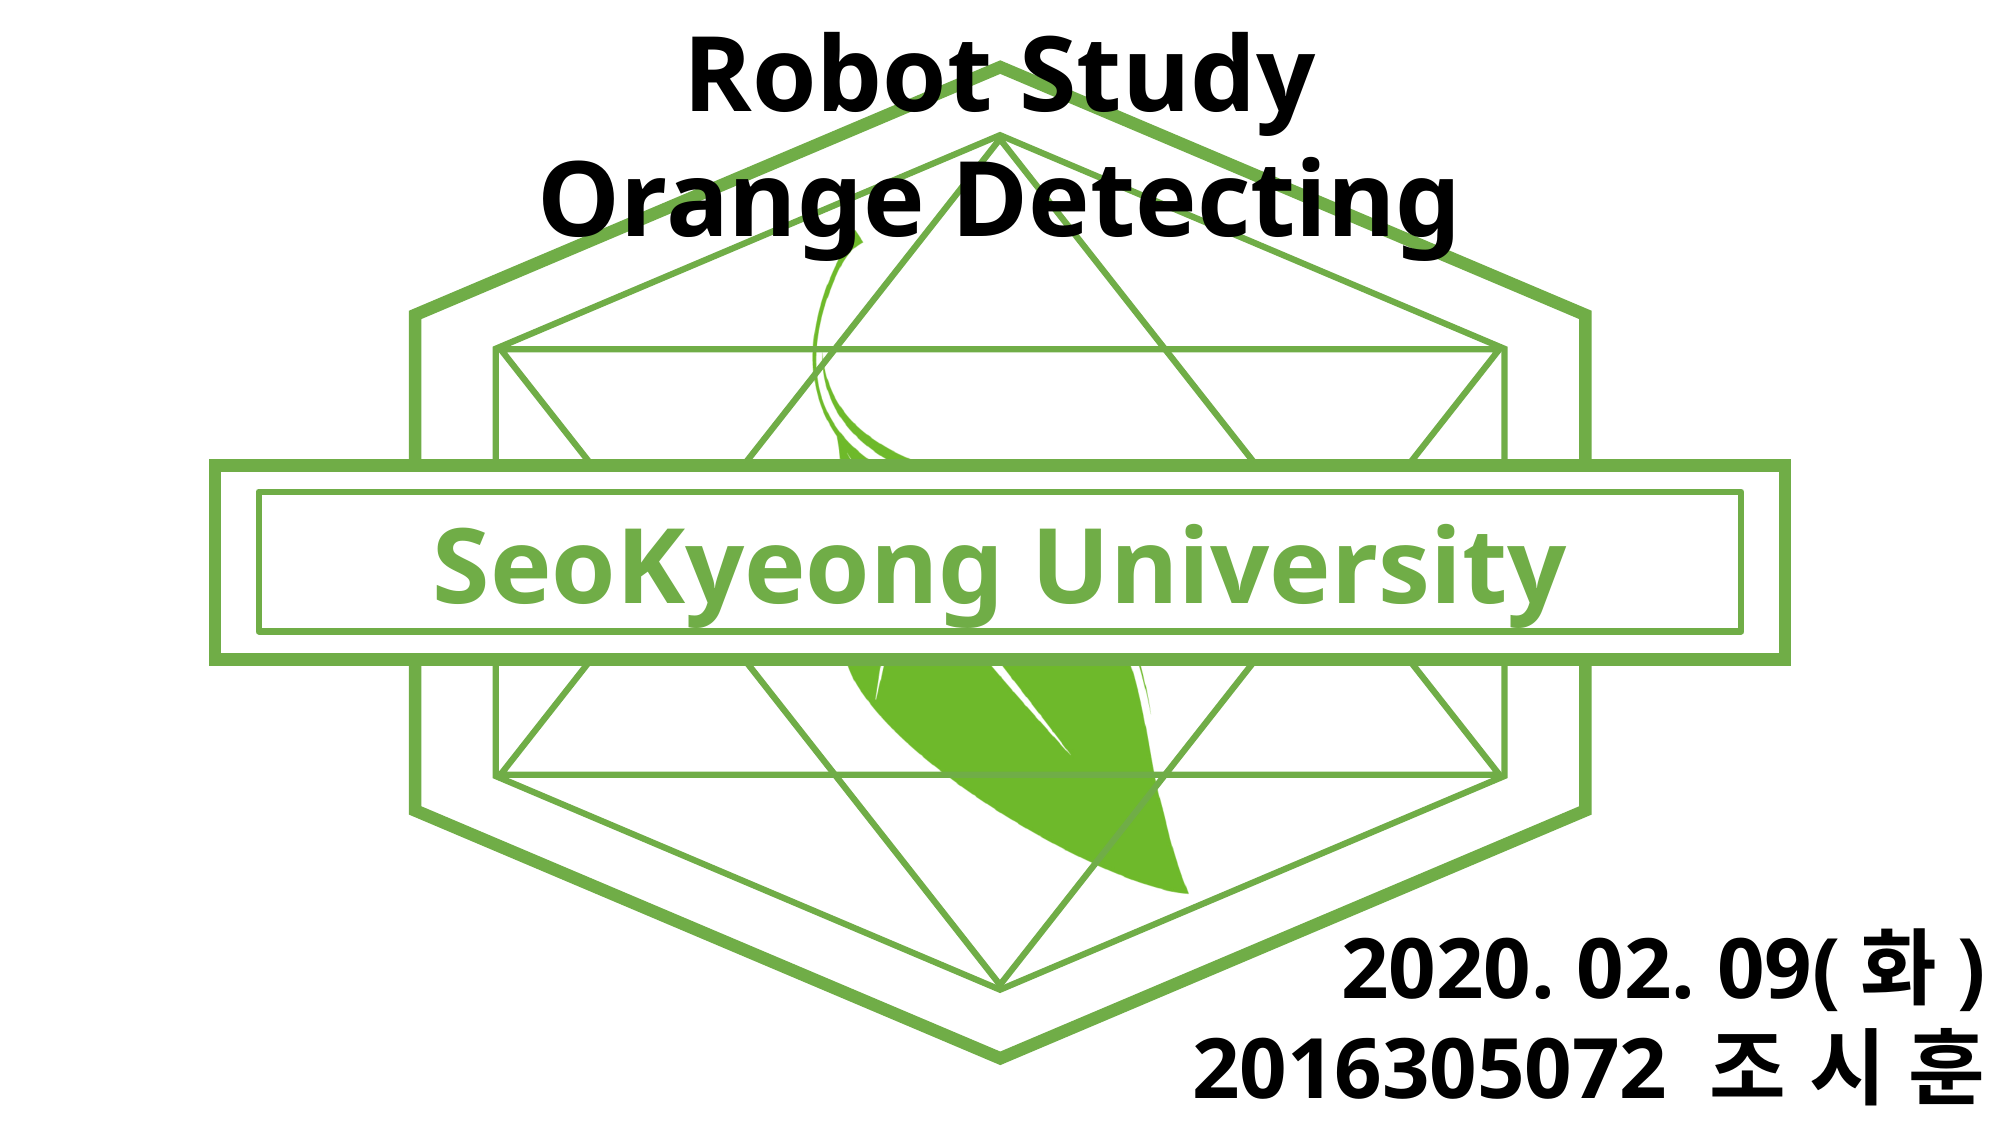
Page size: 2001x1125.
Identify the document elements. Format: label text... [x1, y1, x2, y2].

text_box 2020. 02. 09(화) 2016305072 조 시 훈 [0, 907, 2000, 1123]
text_box Robot Study Orange Detecting [0, 0, 2000, 265]
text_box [215, 67, 1785, 1059]
